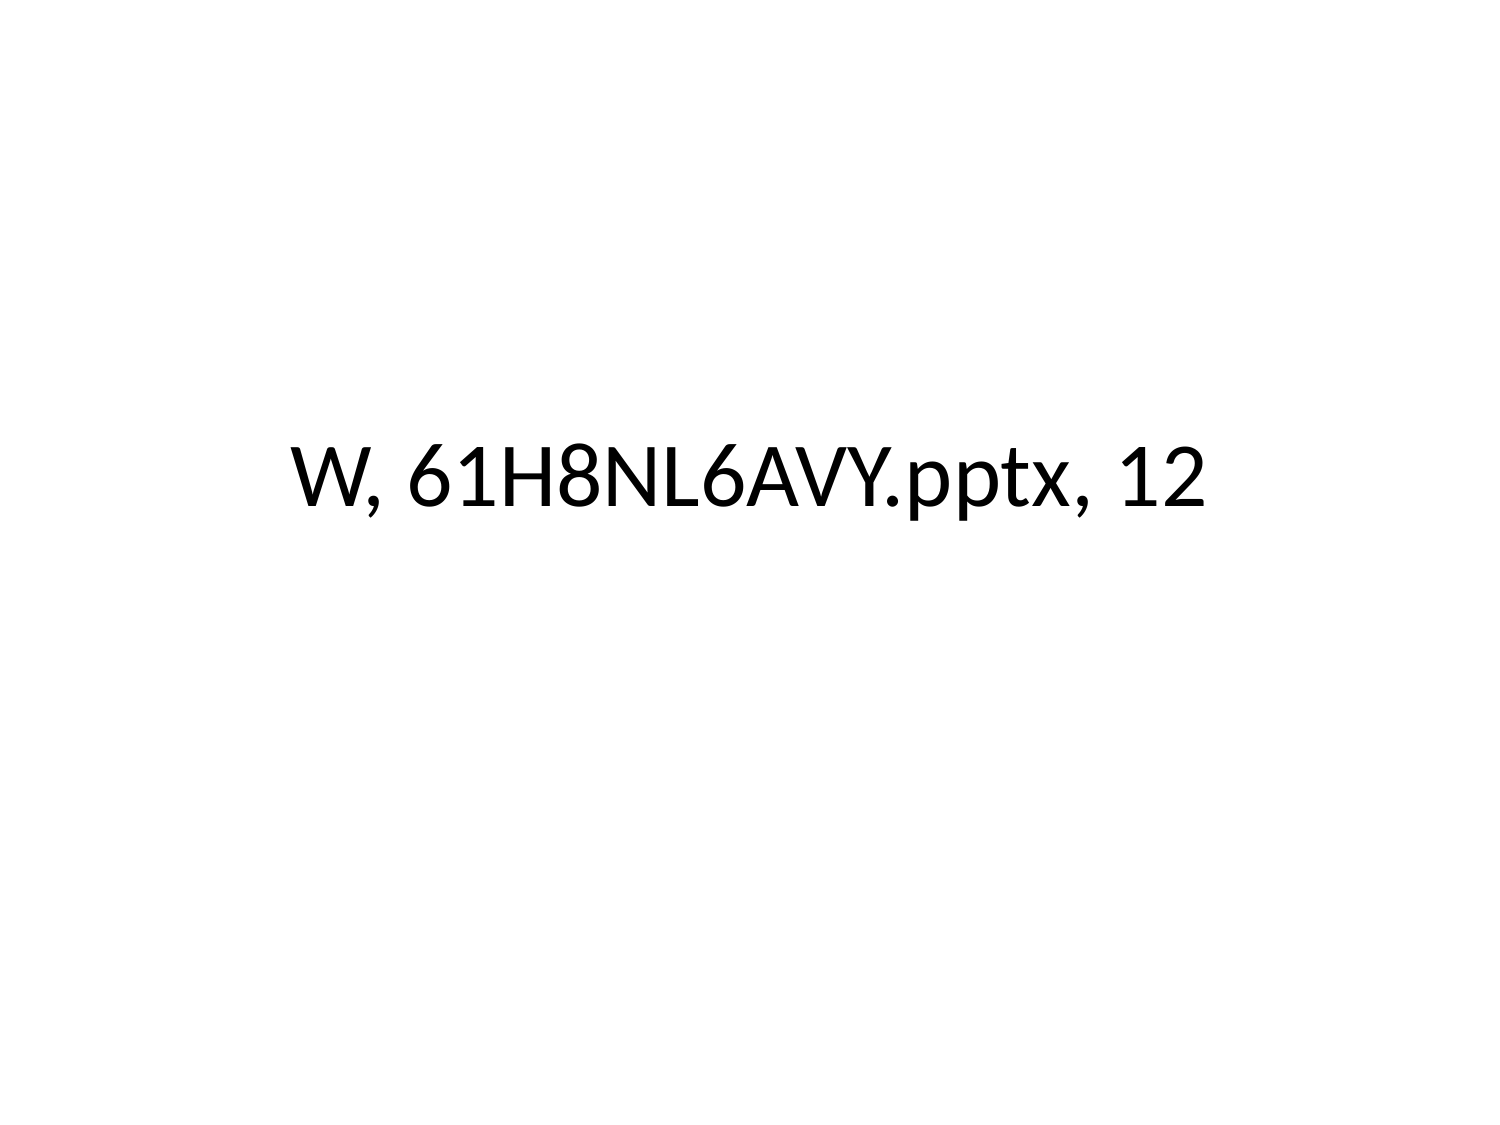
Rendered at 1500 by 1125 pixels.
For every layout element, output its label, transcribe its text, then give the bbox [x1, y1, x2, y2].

title W, 61H8NL6AVY.pptx, 12 [112, 349, 1388, 591]
